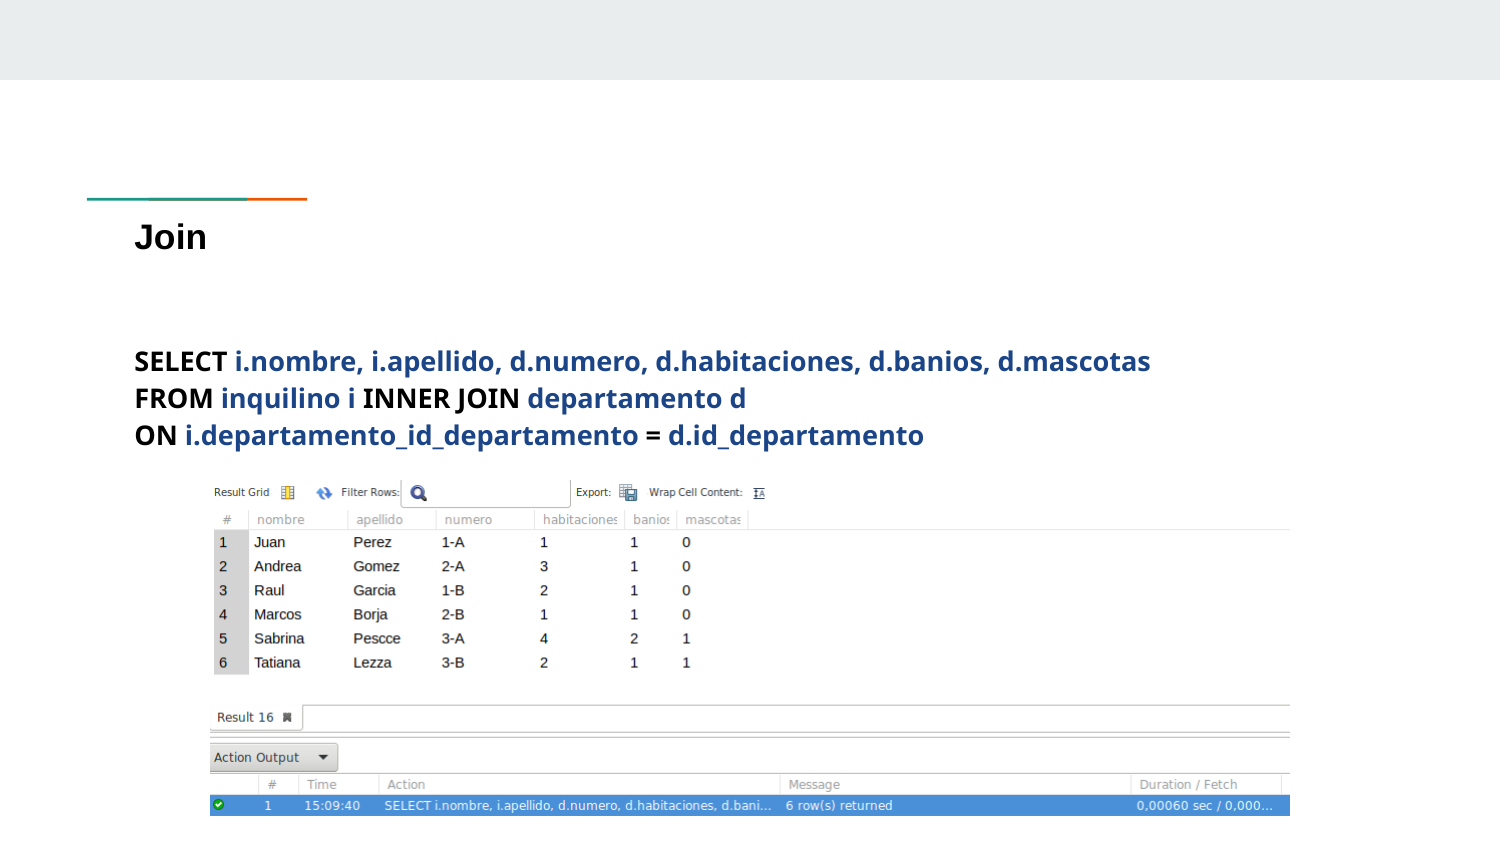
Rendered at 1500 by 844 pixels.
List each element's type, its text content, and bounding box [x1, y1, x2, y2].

text_box SELECT i.nombre, i.apellido, d.numero, d.habitaciones, d.banios, d.mascotas FROM inquilino i INNER JOIN departamento d ON i.departamento_id_departamento = d.id_departamento [119, 324, 1332, 677]
picture [210, 480, 1290, 821]
title Join [119, 192, 1381, 281]
